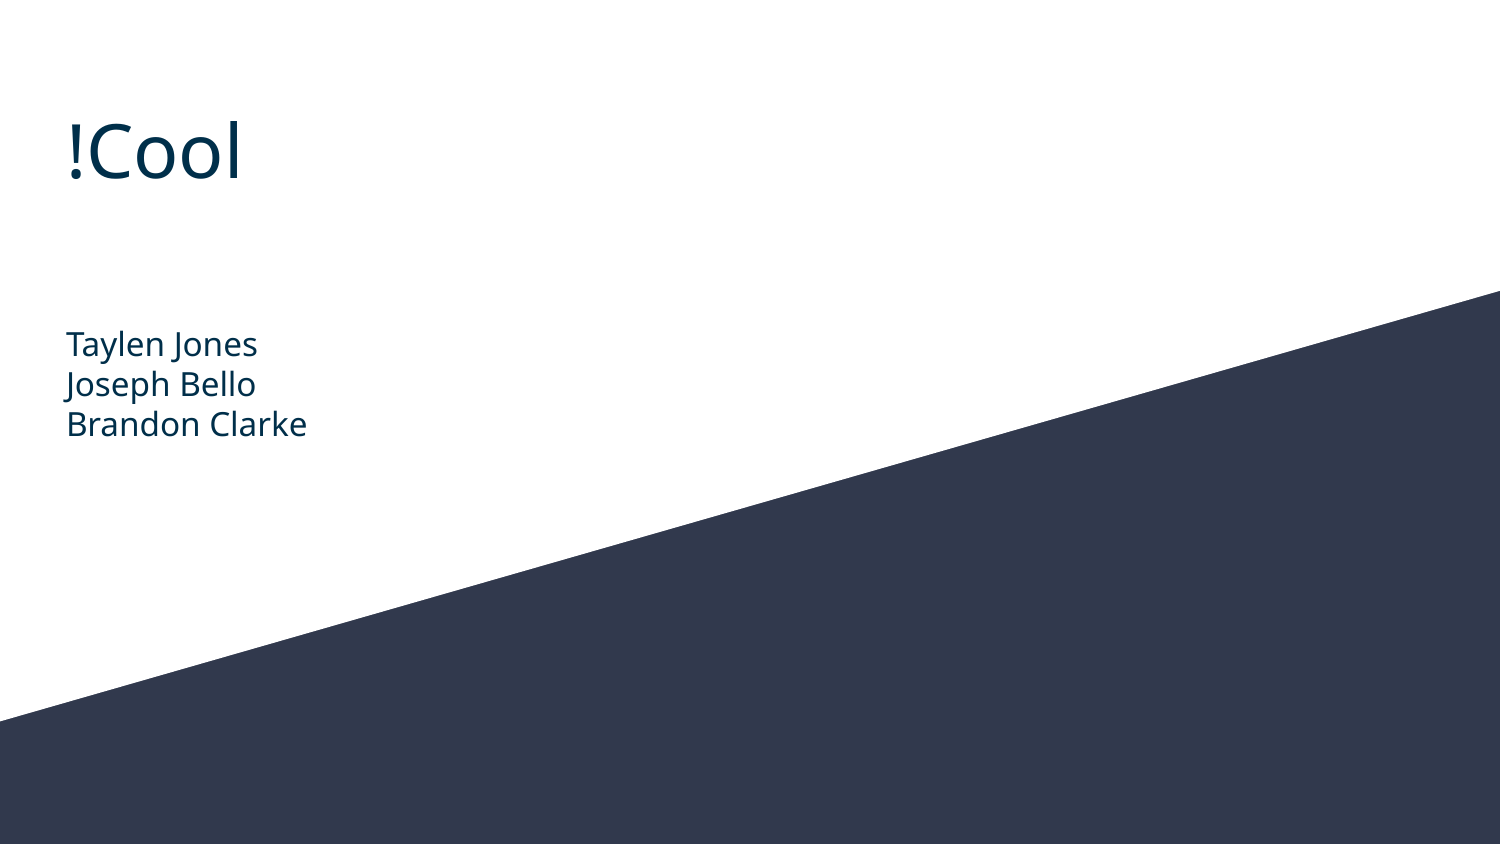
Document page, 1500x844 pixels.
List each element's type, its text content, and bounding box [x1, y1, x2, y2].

subtitle Taylen Jones Joseph Bello Brandon Clarke [51, 308, 748, 430]
title !Cool [51, 88, 1449, 299]
